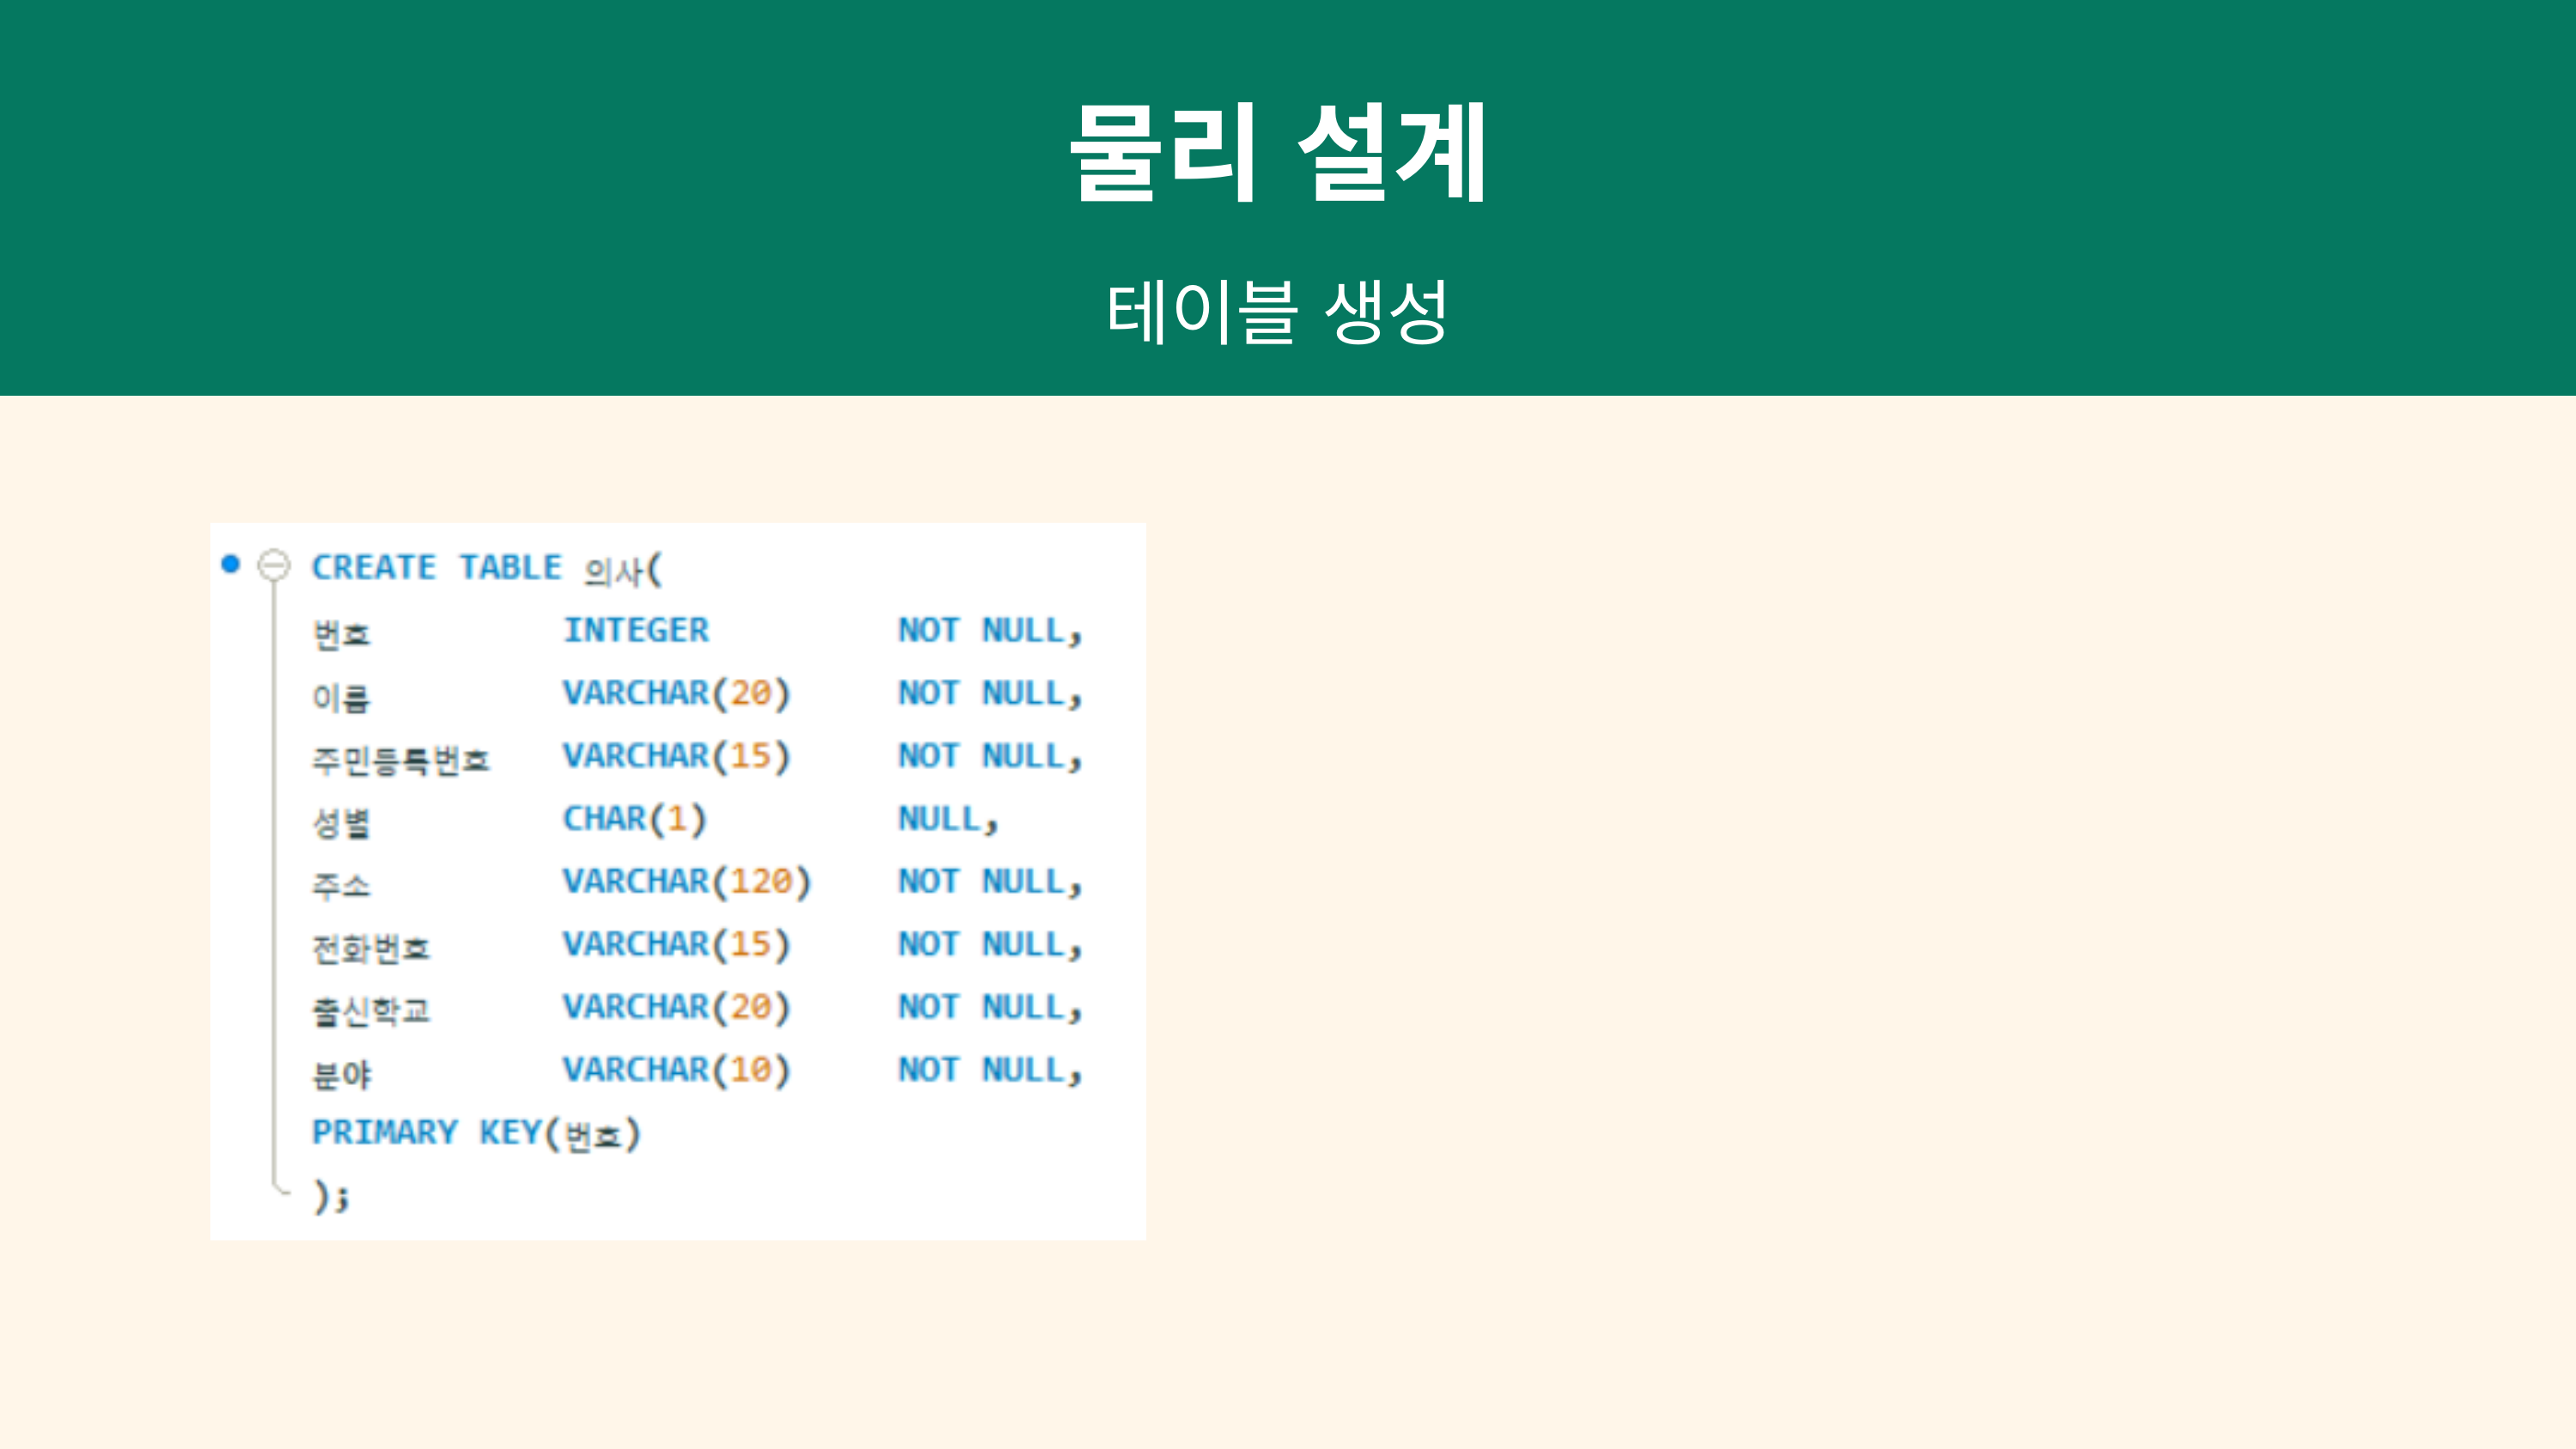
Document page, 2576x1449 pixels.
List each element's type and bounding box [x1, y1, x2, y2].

picture [0, 0, 2576, 397]
picture [210, 523, 1146, 1240]
